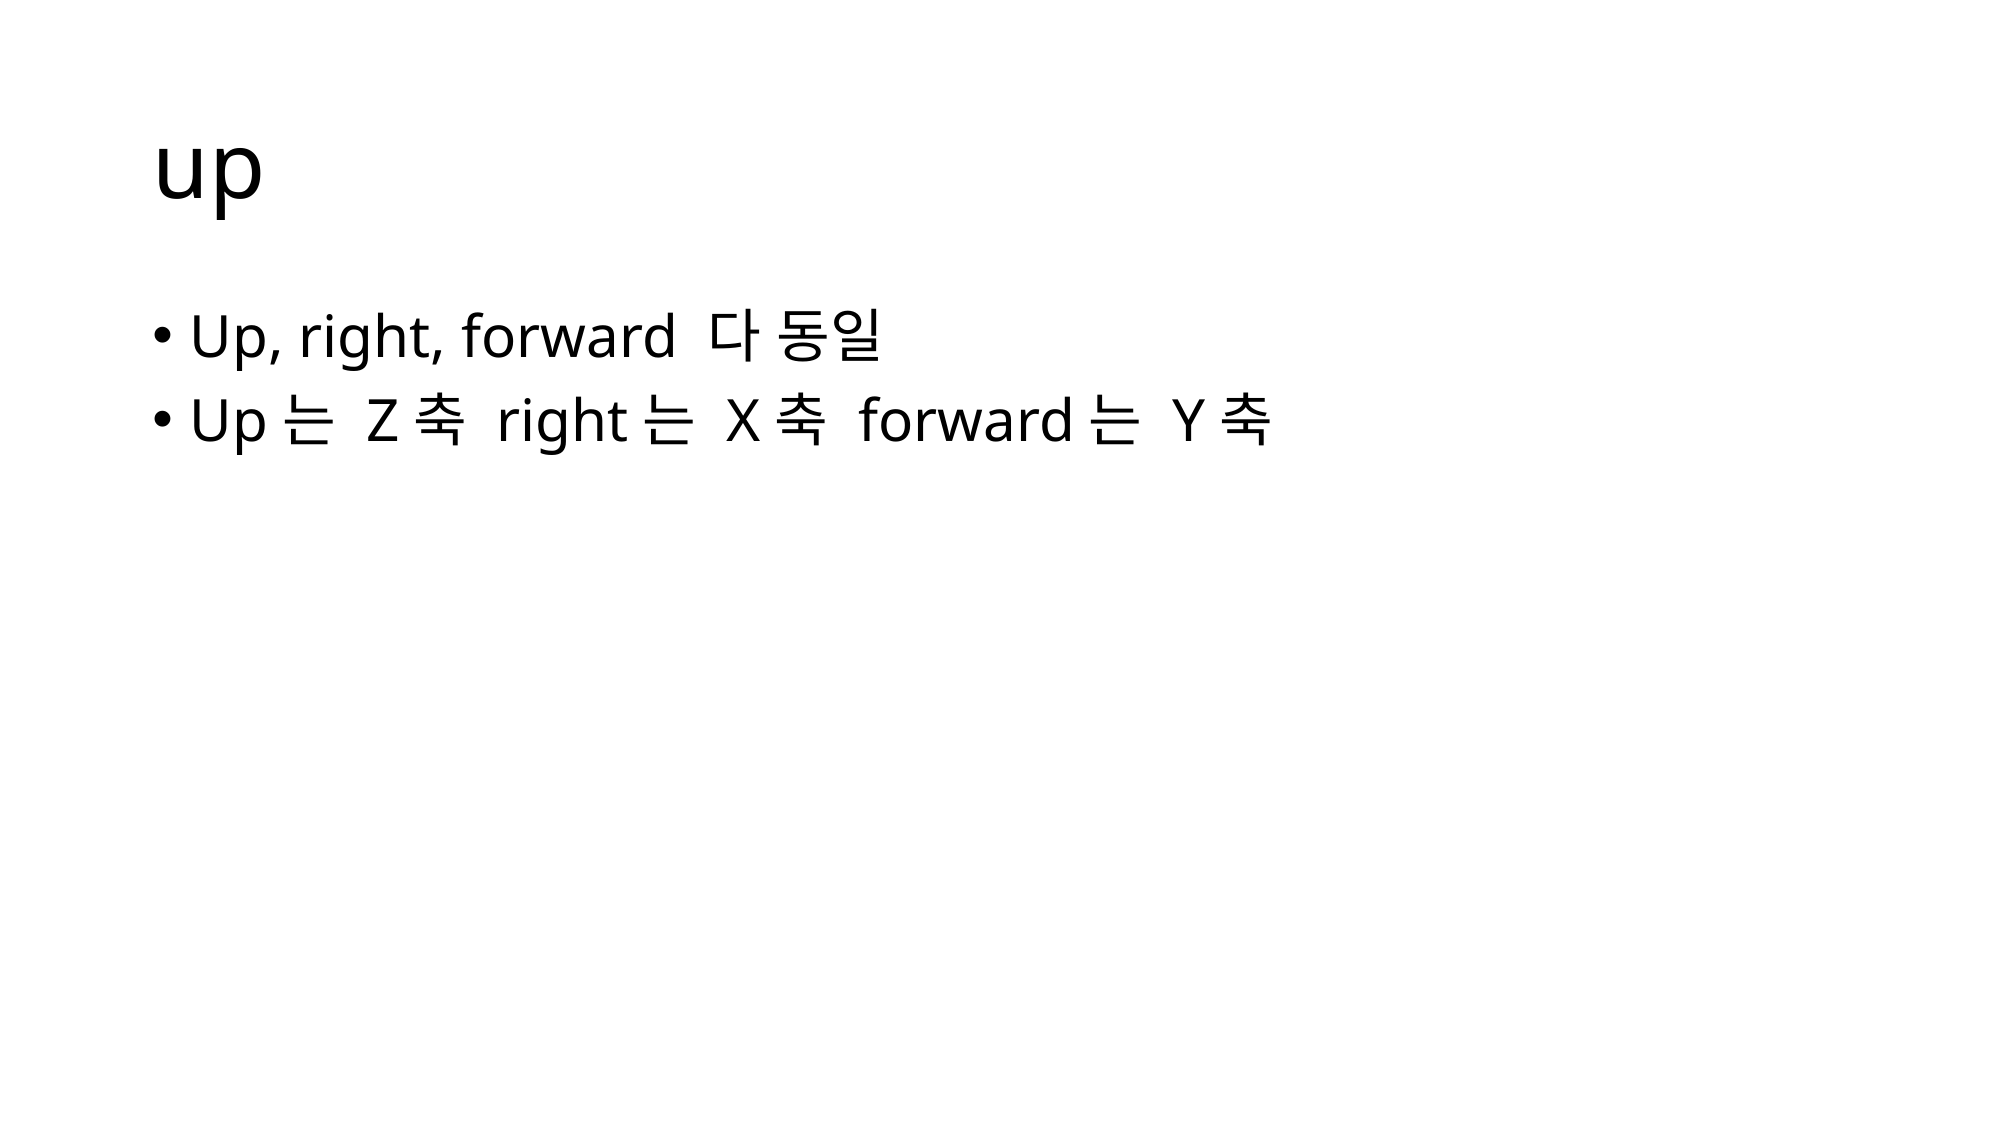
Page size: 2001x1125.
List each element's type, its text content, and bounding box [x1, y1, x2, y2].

title up [137, 59, 1863, 278]
list Up, right, forward 다 동일 Up는 Z축 right는 X축 forward는 Y축 [137, 299, 1863, 1014]
